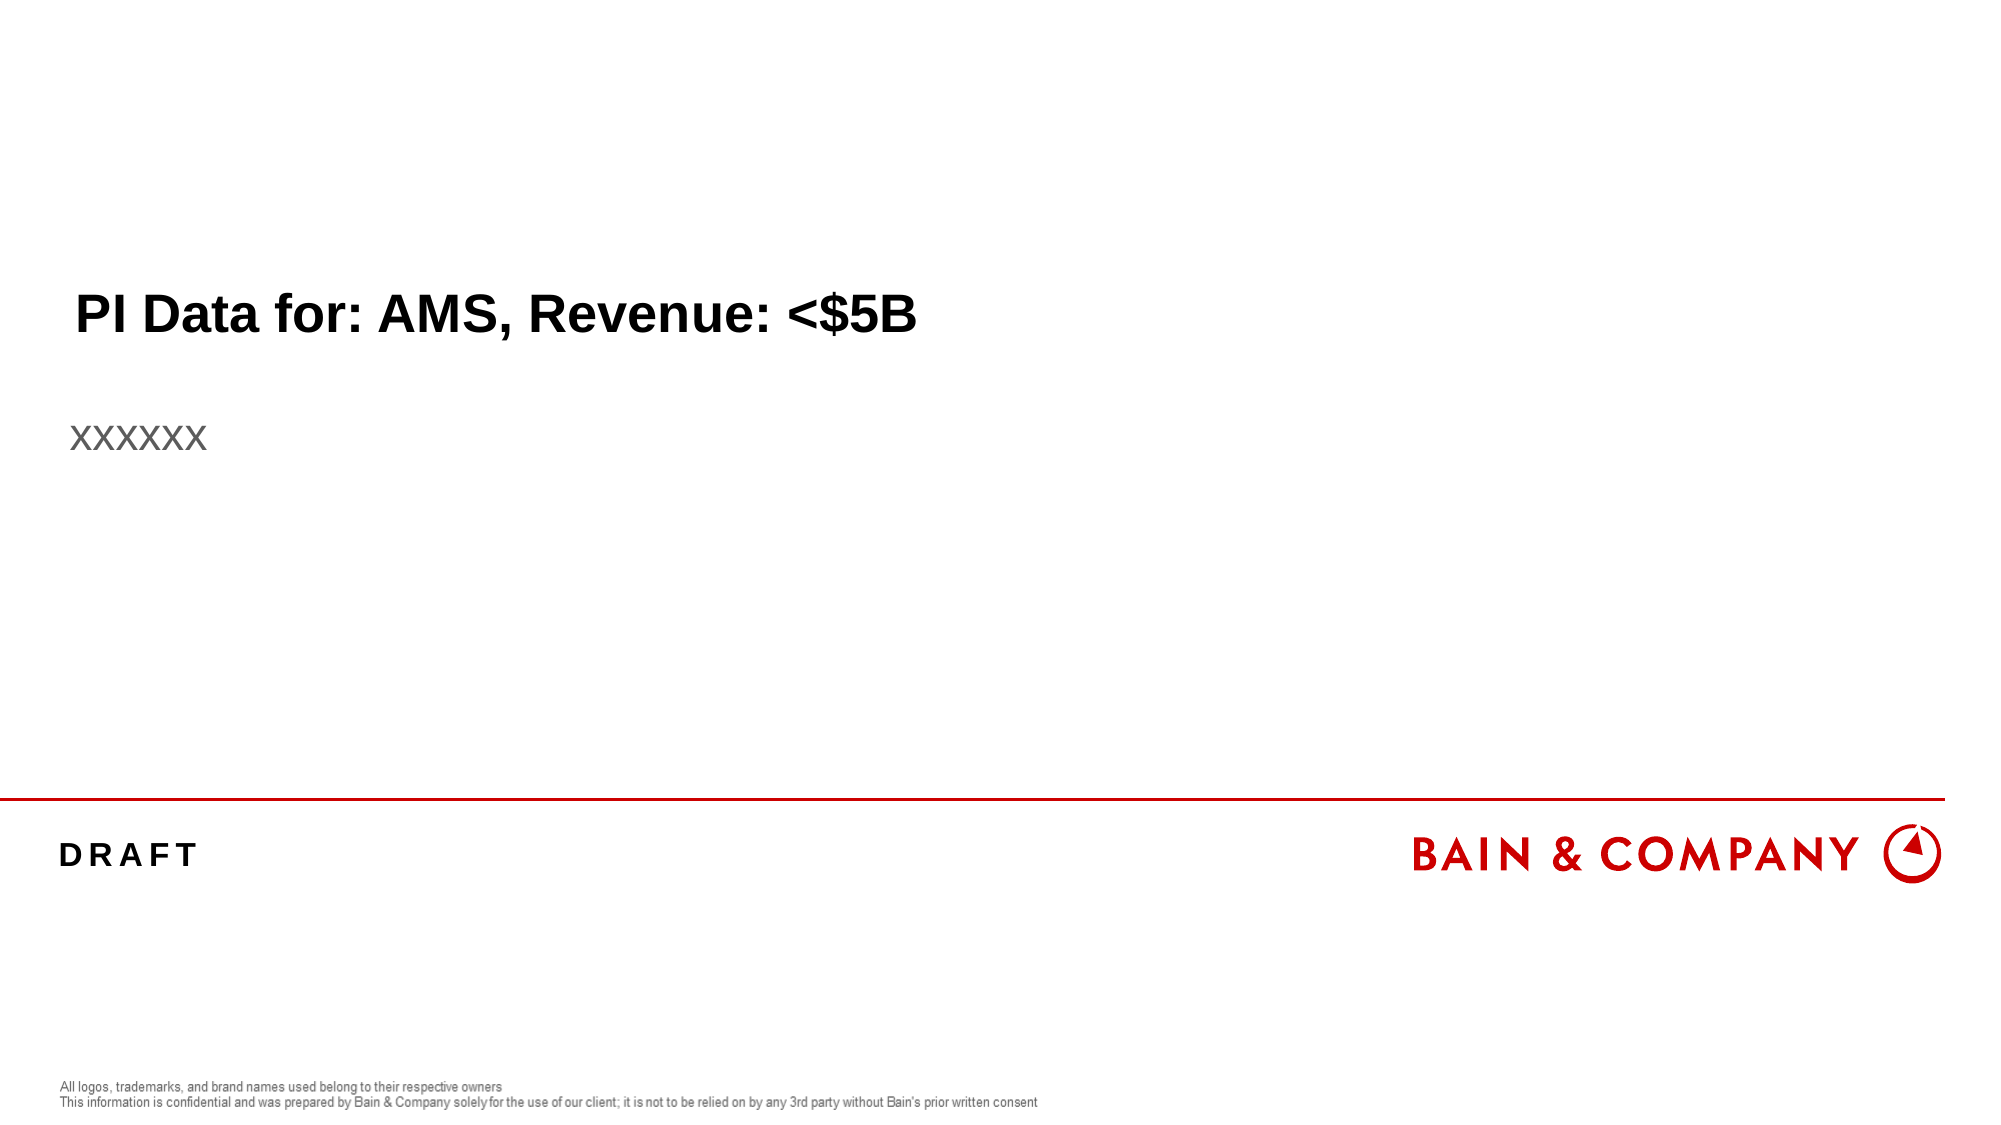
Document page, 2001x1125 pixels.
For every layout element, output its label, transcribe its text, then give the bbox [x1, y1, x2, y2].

subtitle xxxxxx [54, 397, 1945, 545]
title PI Data for: AMS, Revenue: <$5B [54, 208, 1945, 356]
picture [51, 1073, 1103, 1119]
